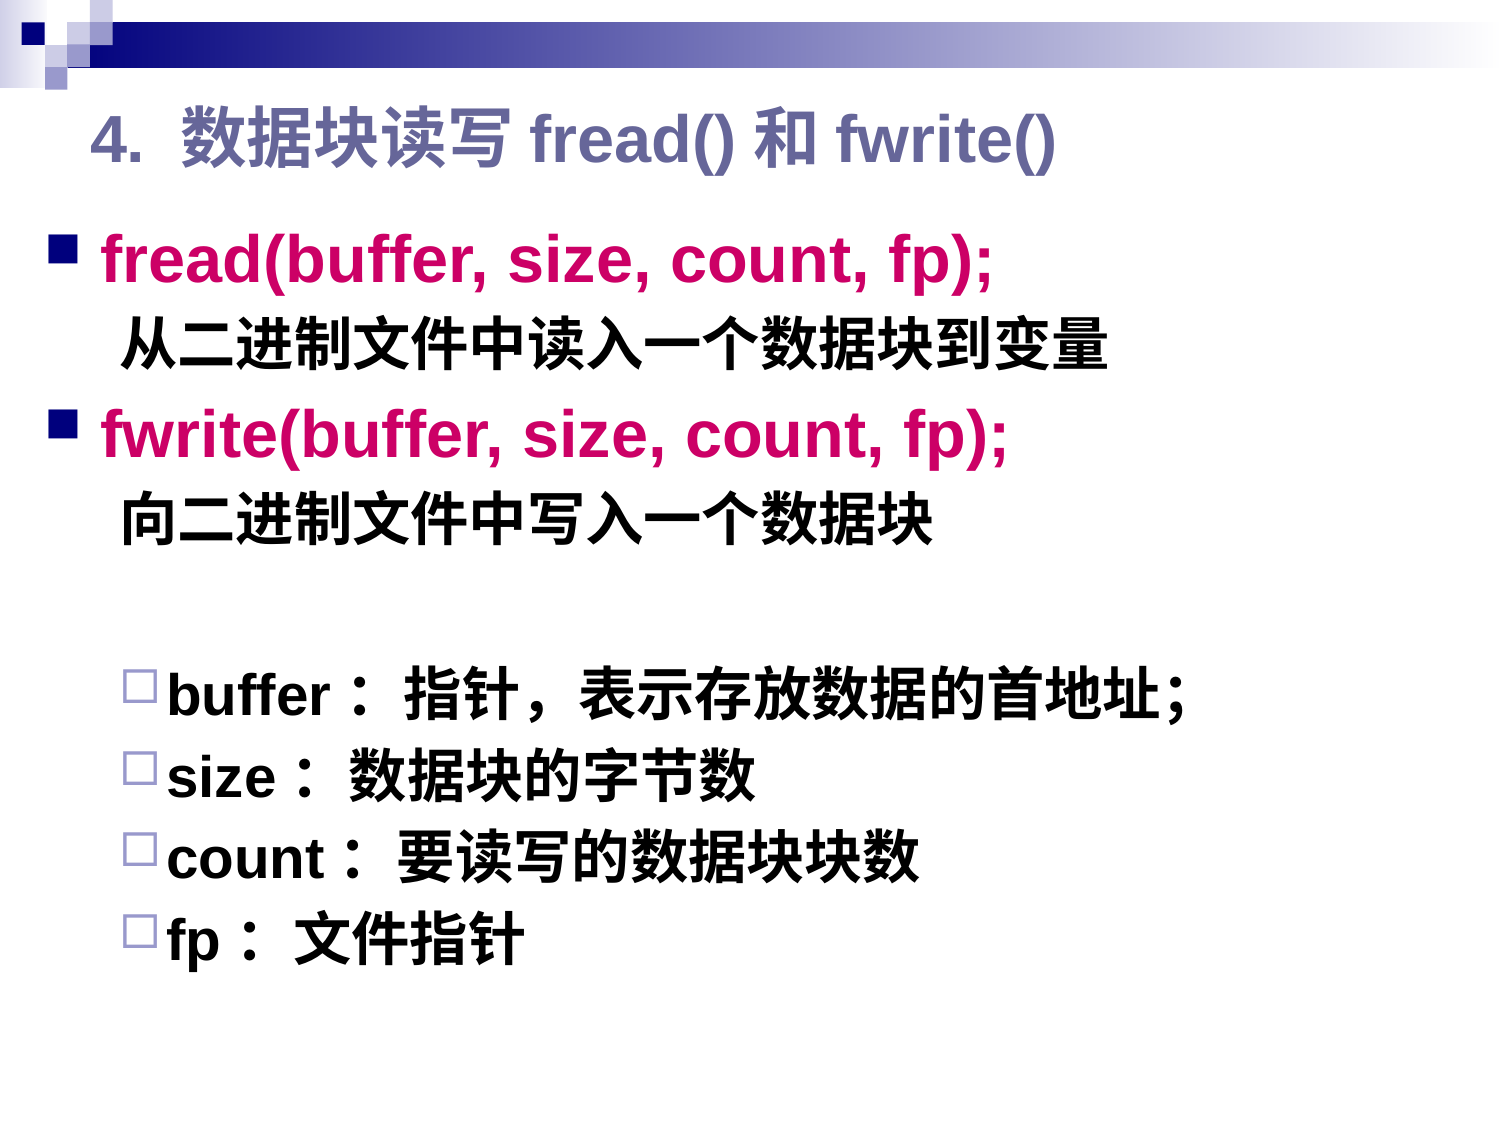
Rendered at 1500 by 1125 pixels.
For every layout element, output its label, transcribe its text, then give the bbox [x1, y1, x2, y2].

title 4. 数据块读写fread()和fwrite() [75, 75, 1317, 197]
list fread(buffer, size, count, fp); 从二进制文件中读入一个数据块到变量 fwrite(buffer, size, count, fp); 向二进制文件中写入一个数据块 buffer：指针，表示存放数据的首地址； size：数据块的字节数 count：要读写的数据块块数 fp：文件指针 [29, 208, 1447, 1125]
